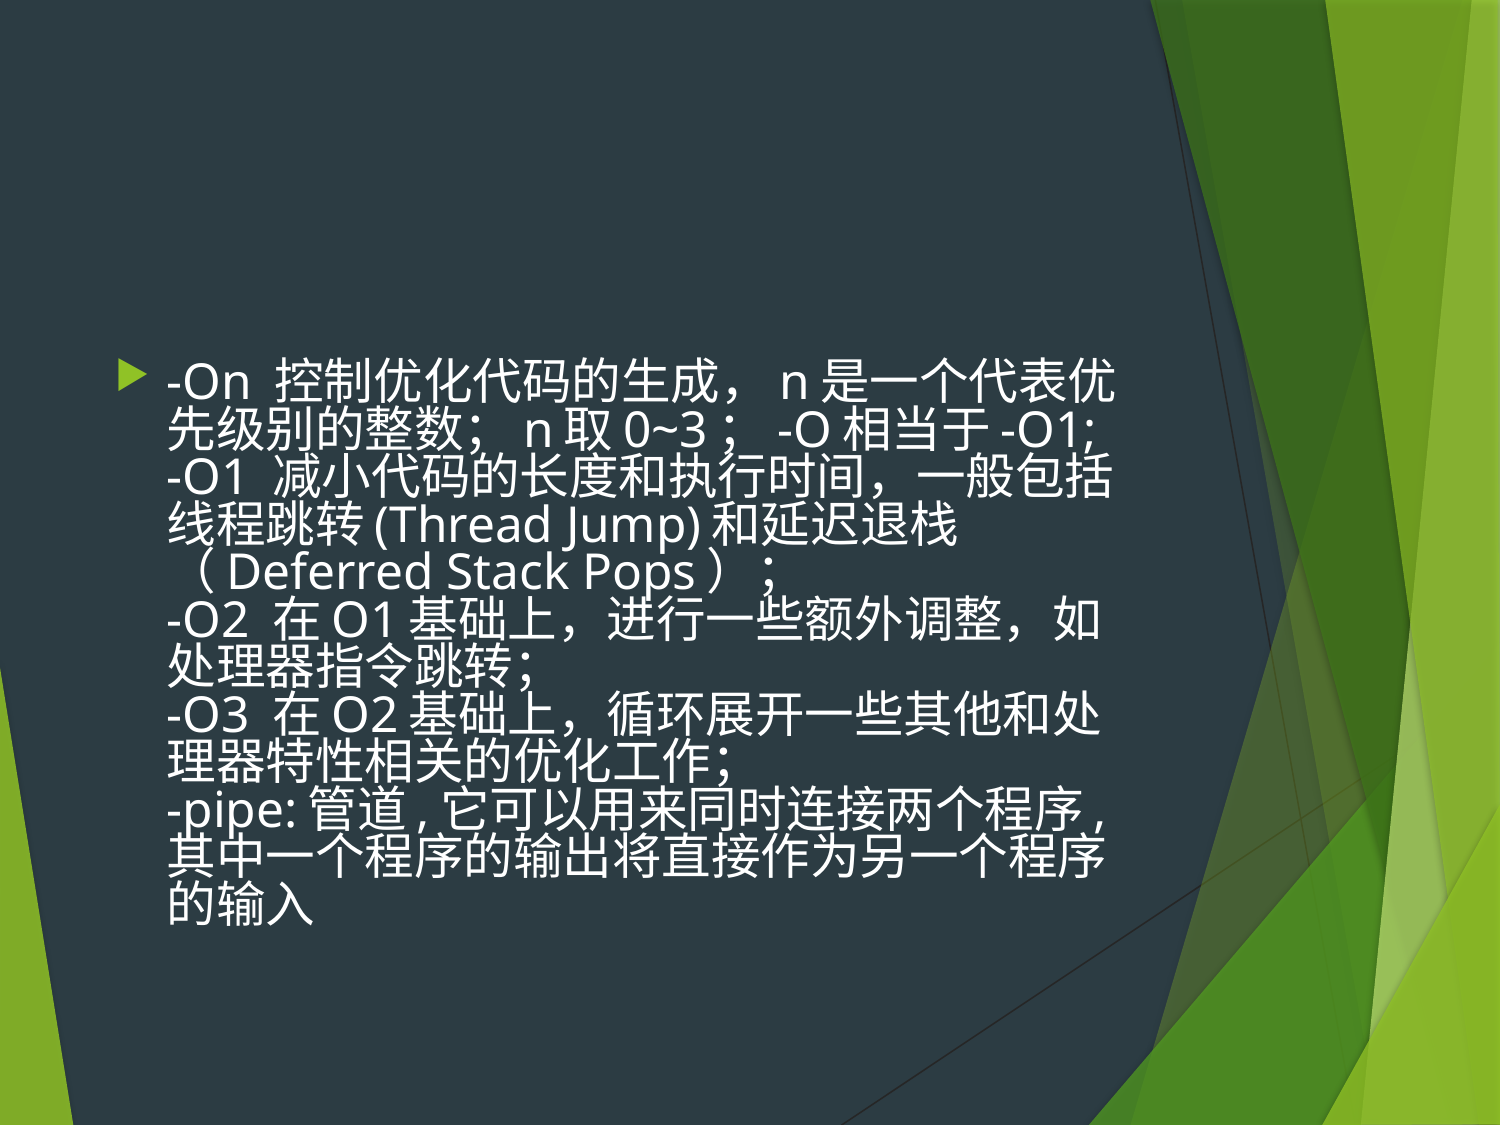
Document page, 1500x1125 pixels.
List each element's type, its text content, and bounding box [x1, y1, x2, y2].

list -On 控制优化代码的生成，n是一个代表优先级别的整数；n取0~3；-O相当于-O1; -O1 减小代码的长度和执行时间，一般包括线程跳转(Thread Jump)和延迟退栈（Deferred Stack Pops）； -O2 在O1基础上，进行一些额外调整，如处理器指令跳转； -O3 在O2基础上，循环展开一些其他和处理器特性相关的优化工作； -pipe:管道,它可以用来同时连接两个程序,其中一个程序的输出将直接作为另一个程序的输入 [99, 354, 1142, 992]
